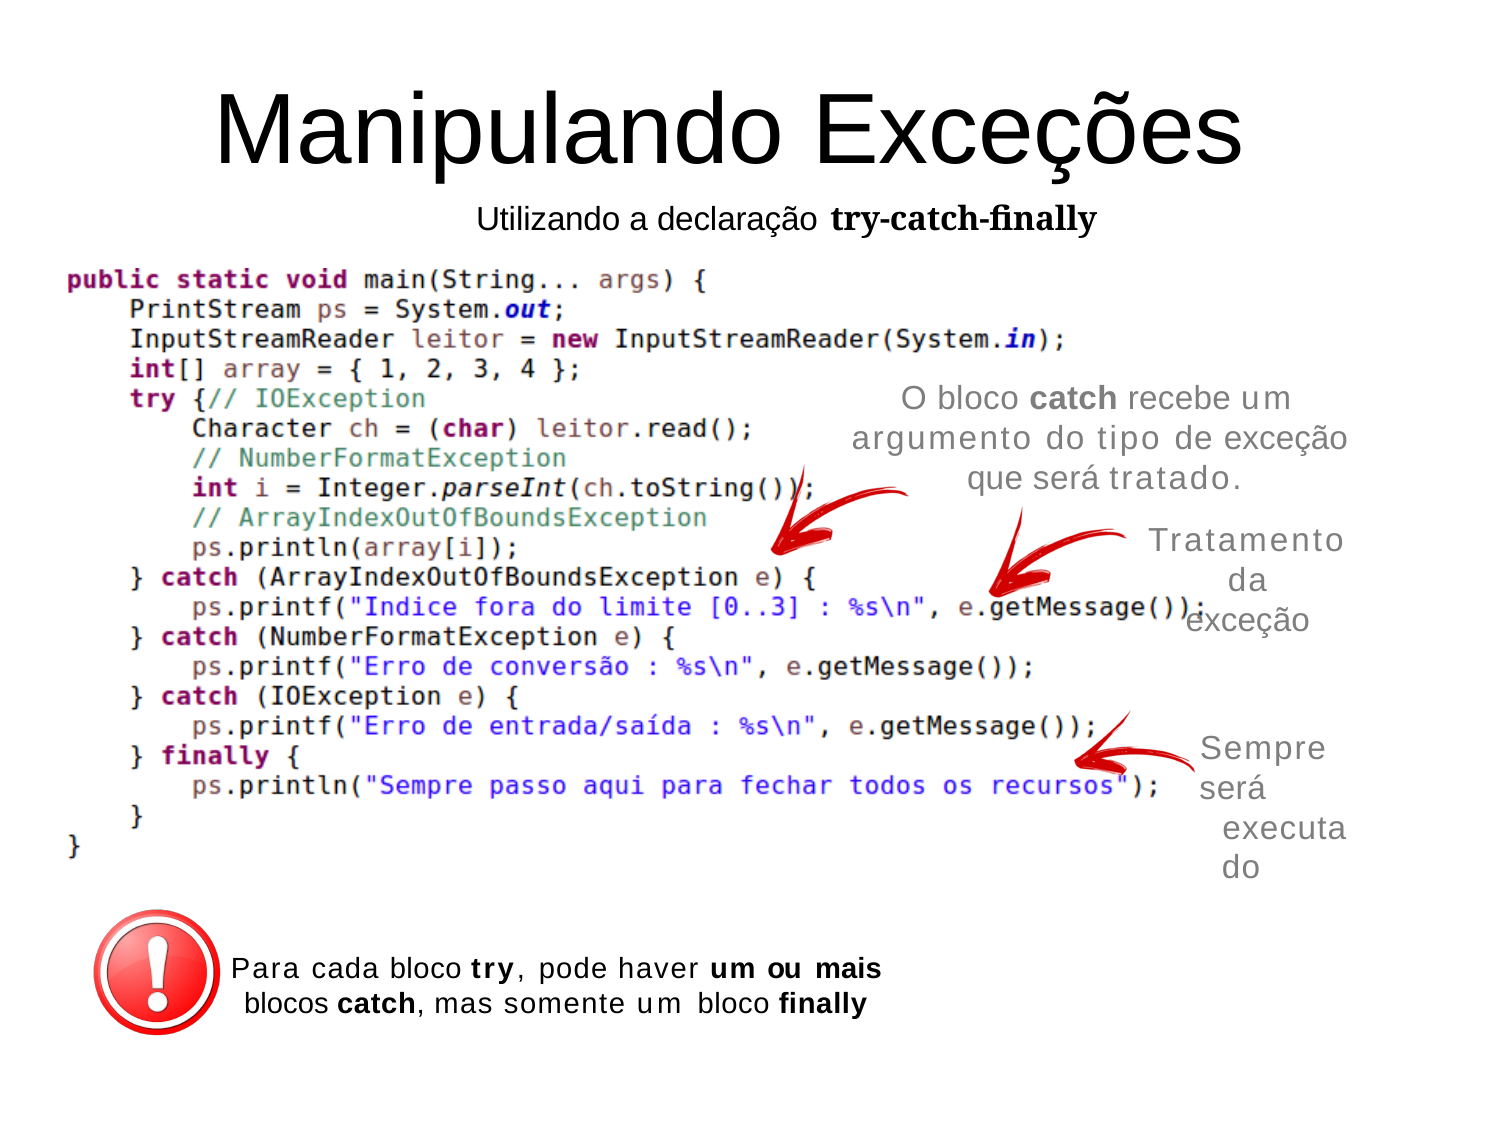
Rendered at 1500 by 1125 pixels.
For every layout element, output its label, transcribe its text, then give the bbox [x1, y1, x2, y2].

text_box O bloco catch recebe um argumento do tipo de exceção que será tratado. Tratamento da exceção Sempre será executado [1204, 374, 1412, 886]
picture [995, 512, 1120, 612]
title Manipulando Exceções Utilizando a declaração try-catch-finally [67, 13, 1389, 245]
text_box Para cada bloco try, pode haver um ou mais blocos catch, mas somente um bloco finally [230, 1007, 986, 1020]
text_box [67, 268, 1204, 1007]
picture [777, 470, 902, 570]
picture [84, 900, 229, 1044]
picture [1084, 724, 1187, 806]
